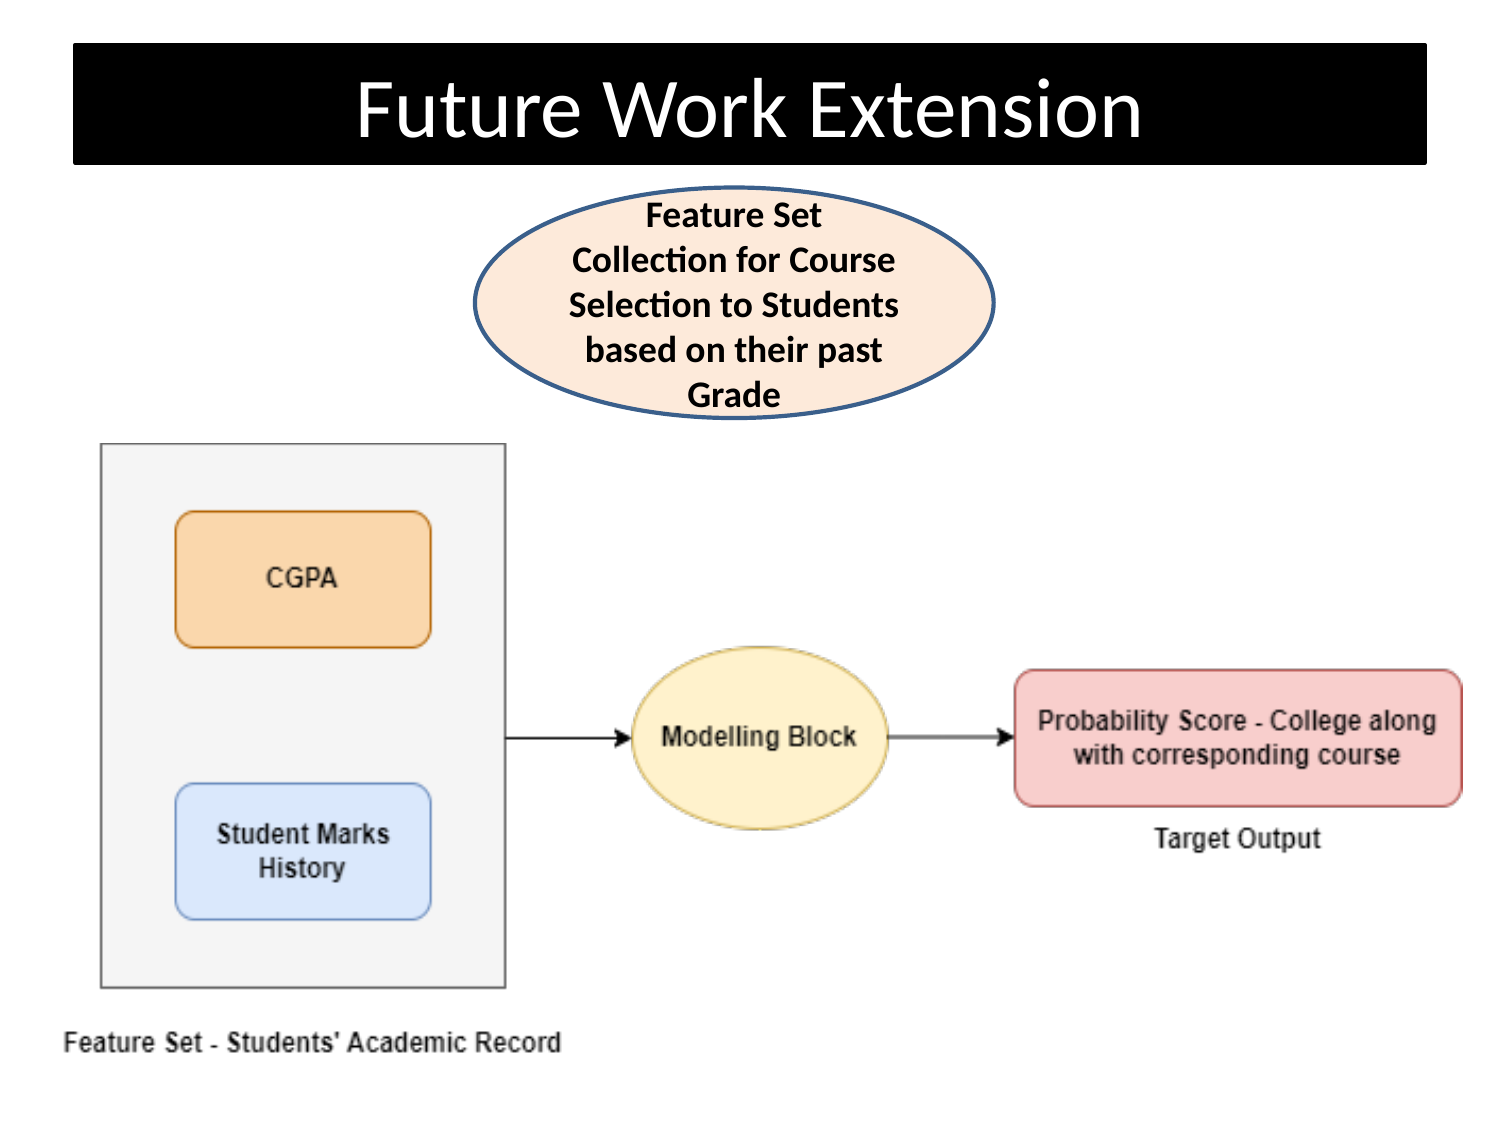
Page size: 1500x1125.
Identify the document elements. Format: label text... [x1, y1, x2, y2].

text_box Feature Set Collection for Course Selection to Students based on their past Grade [472, 185, 996, 421]
title Future Work Extension [73, 43, 1427, 165]
picture [37, 442, 1463, 1081]
